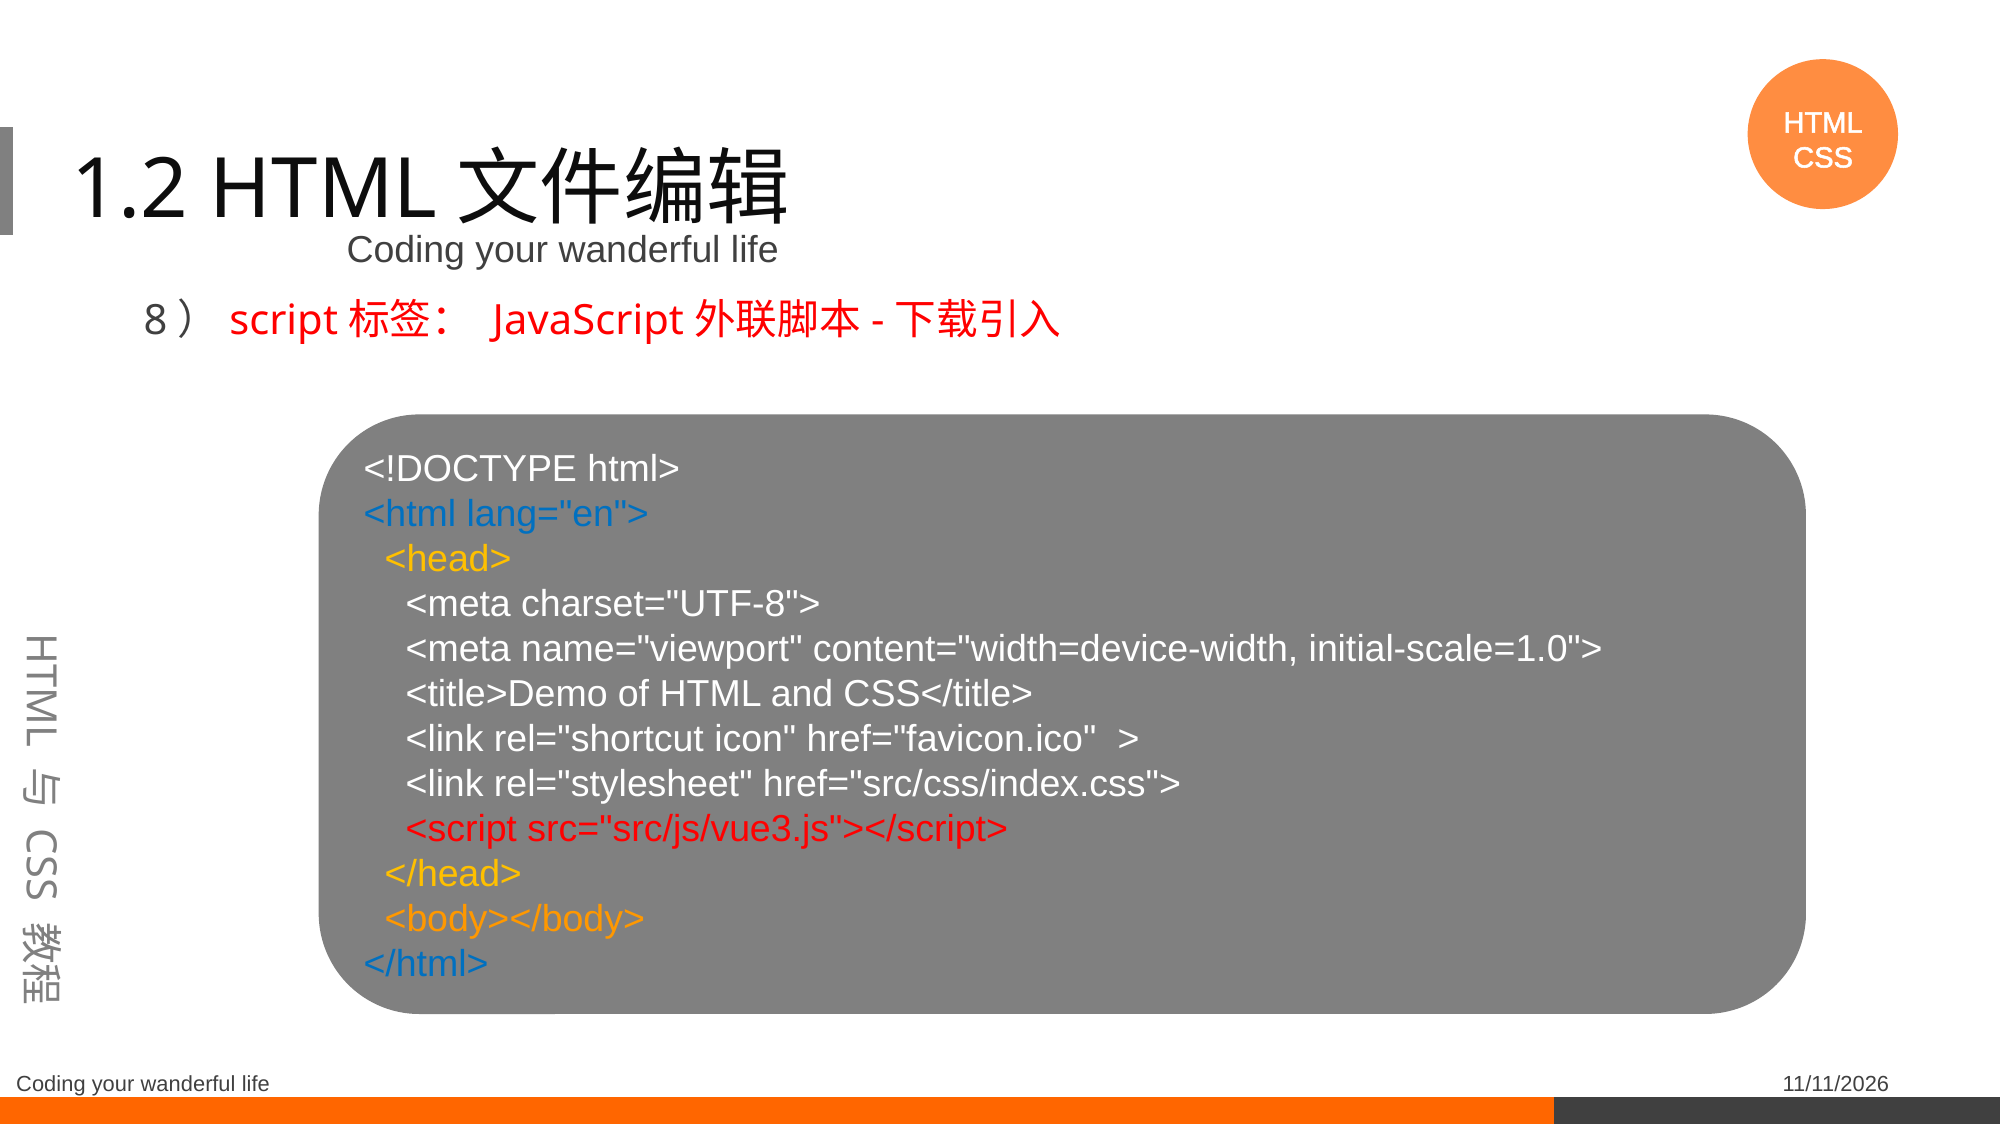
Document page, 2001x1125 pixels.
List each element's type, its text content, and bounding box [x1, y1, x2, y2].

text_box [0, 127, 12, 235]
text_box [0, 1097, 2000, 1123]
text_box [1748, 60, 1898, 209]
text_box 1.2 HTML文件编辑 [12, 60, 1577, 242]
text_box 8）script标签： JavaScript外联脚本-下载引入 [128, 291, 1422, 367]
text_box Coding your wanderful life [1, 1065, 2000, 1097]
text_box <!DOCTYPE html> <html lang="en"> <head> <meta charset="UTF-8"> <meta name="viewport" content="width=device-width, initial-scale=1.0"> <title>Demo of HTML and CSS</title> <link rel="shortcut icon" href="favicon.ico" > <link rel="stylesheet" href="src/css/index.css"> <script src="src/js/vue3.js"></script> </head> <body></body> </html> [318, 414, 1806, 1015]
text_box Coding your wanderful life [95, 242, 794, 292]
text_box HTML 与 CSS 教程 [3, 340, 113, 1013]
